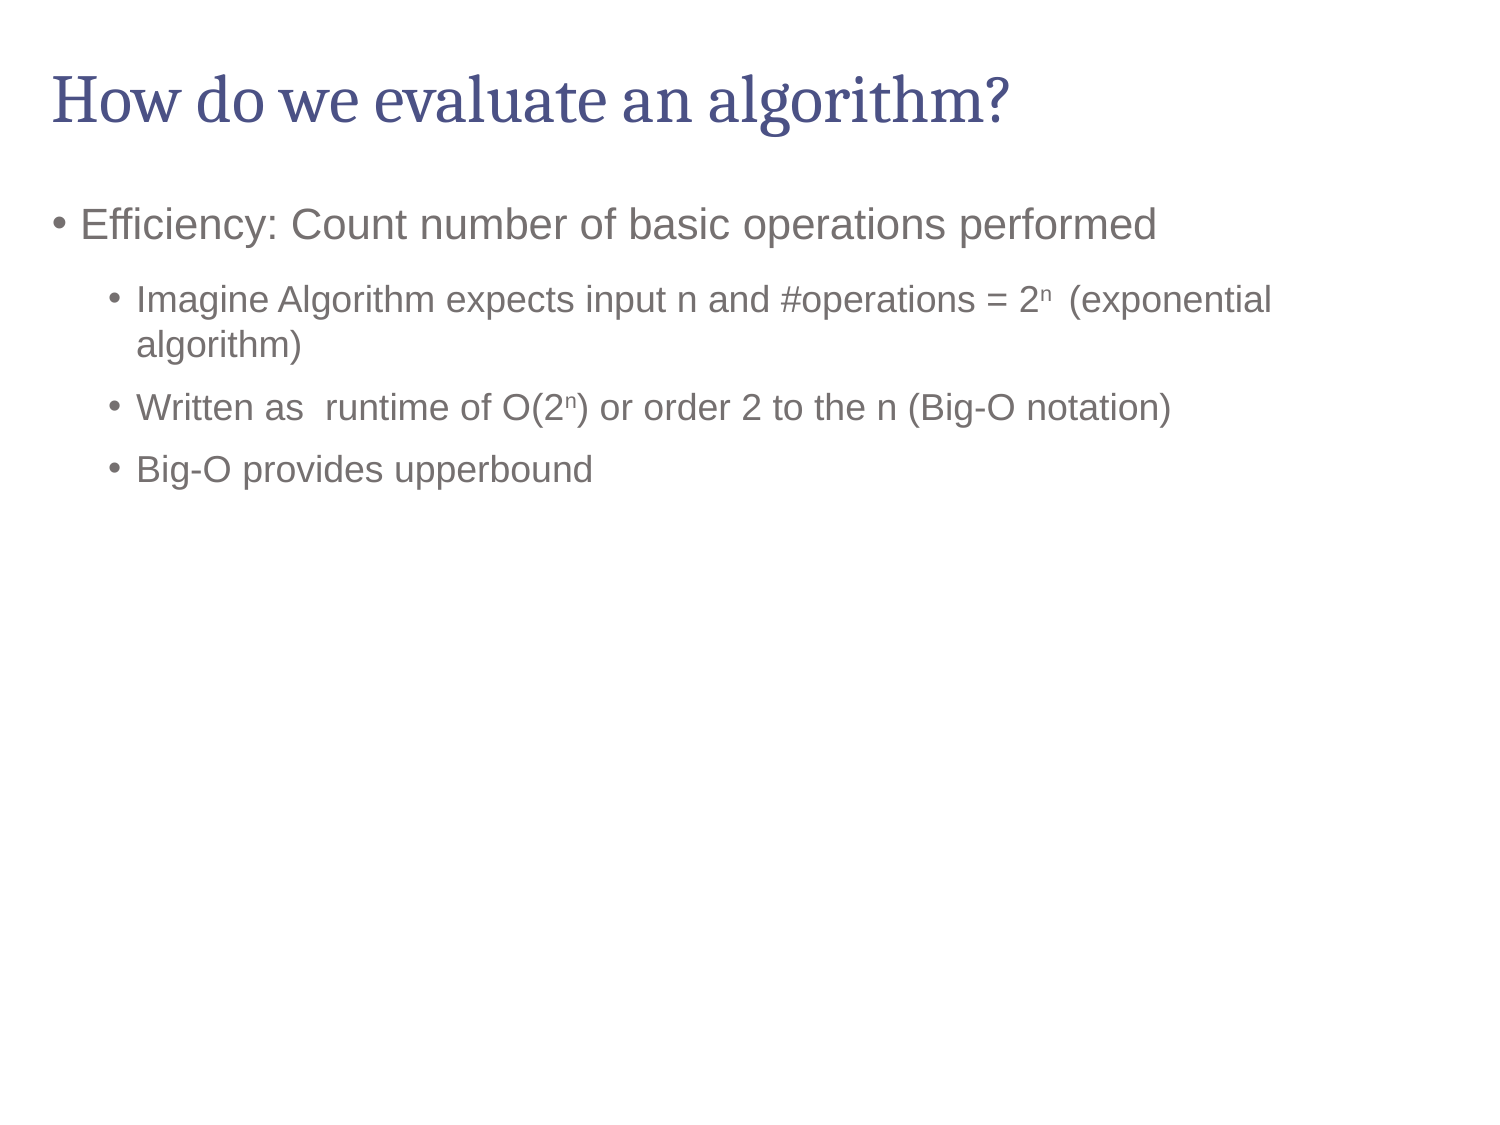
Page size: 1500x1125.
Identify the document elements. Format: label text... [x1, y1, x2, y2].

list Efficiency: Count number of basic operations performed Imagine Algorithm expects input n and #operations = 2n (exponential algorithm) Written as runtime of O(2n) or order 2 to the n (Big-O notation) Big-O provides upperbound [36, 194, 1464, 1093]
title How do we evaluate an algorithm? [36, 25, 1464, 175]
